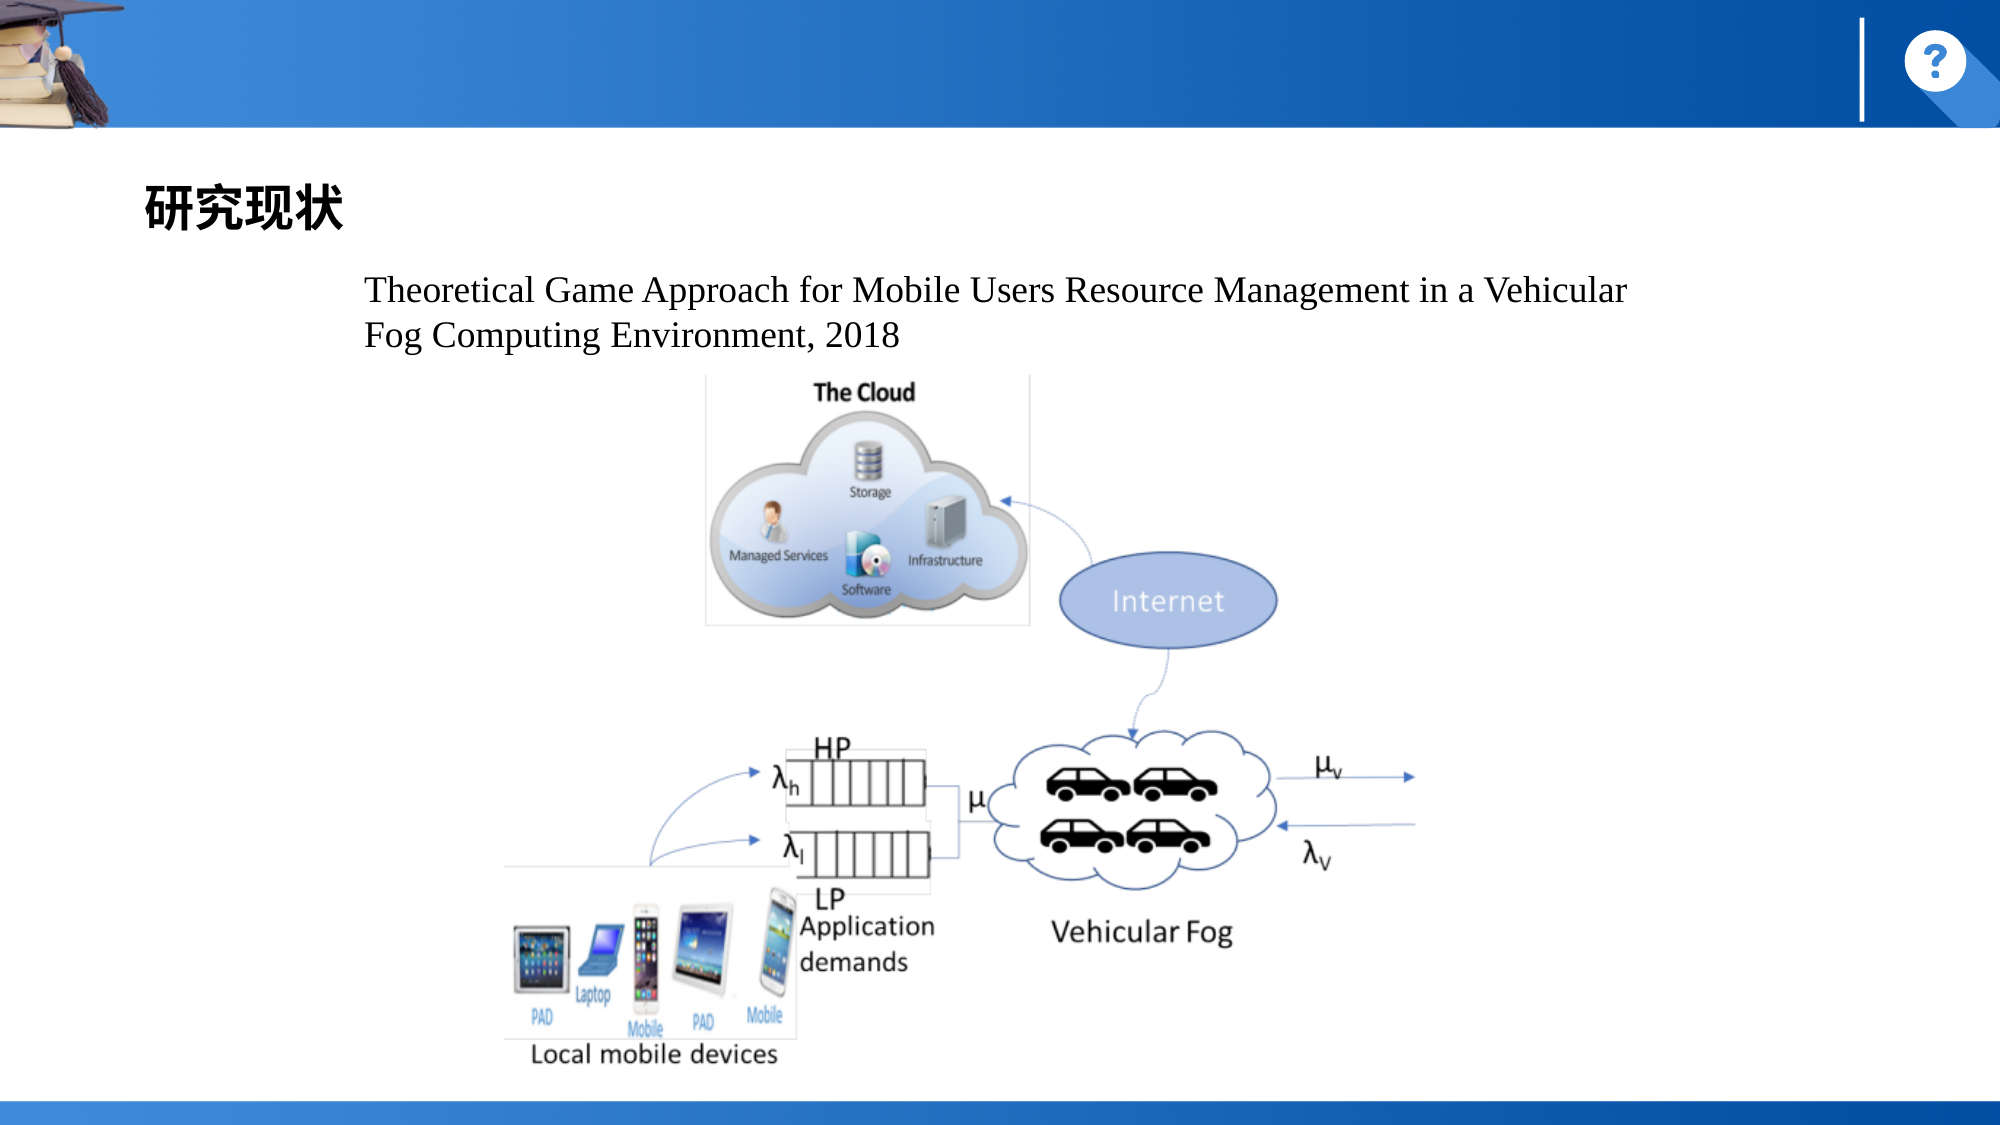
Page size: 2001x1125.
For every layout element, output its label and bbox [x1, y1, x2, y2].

text_box [1904, 29, 2000, 129]
picture [0, 0, 2000, 1125]
